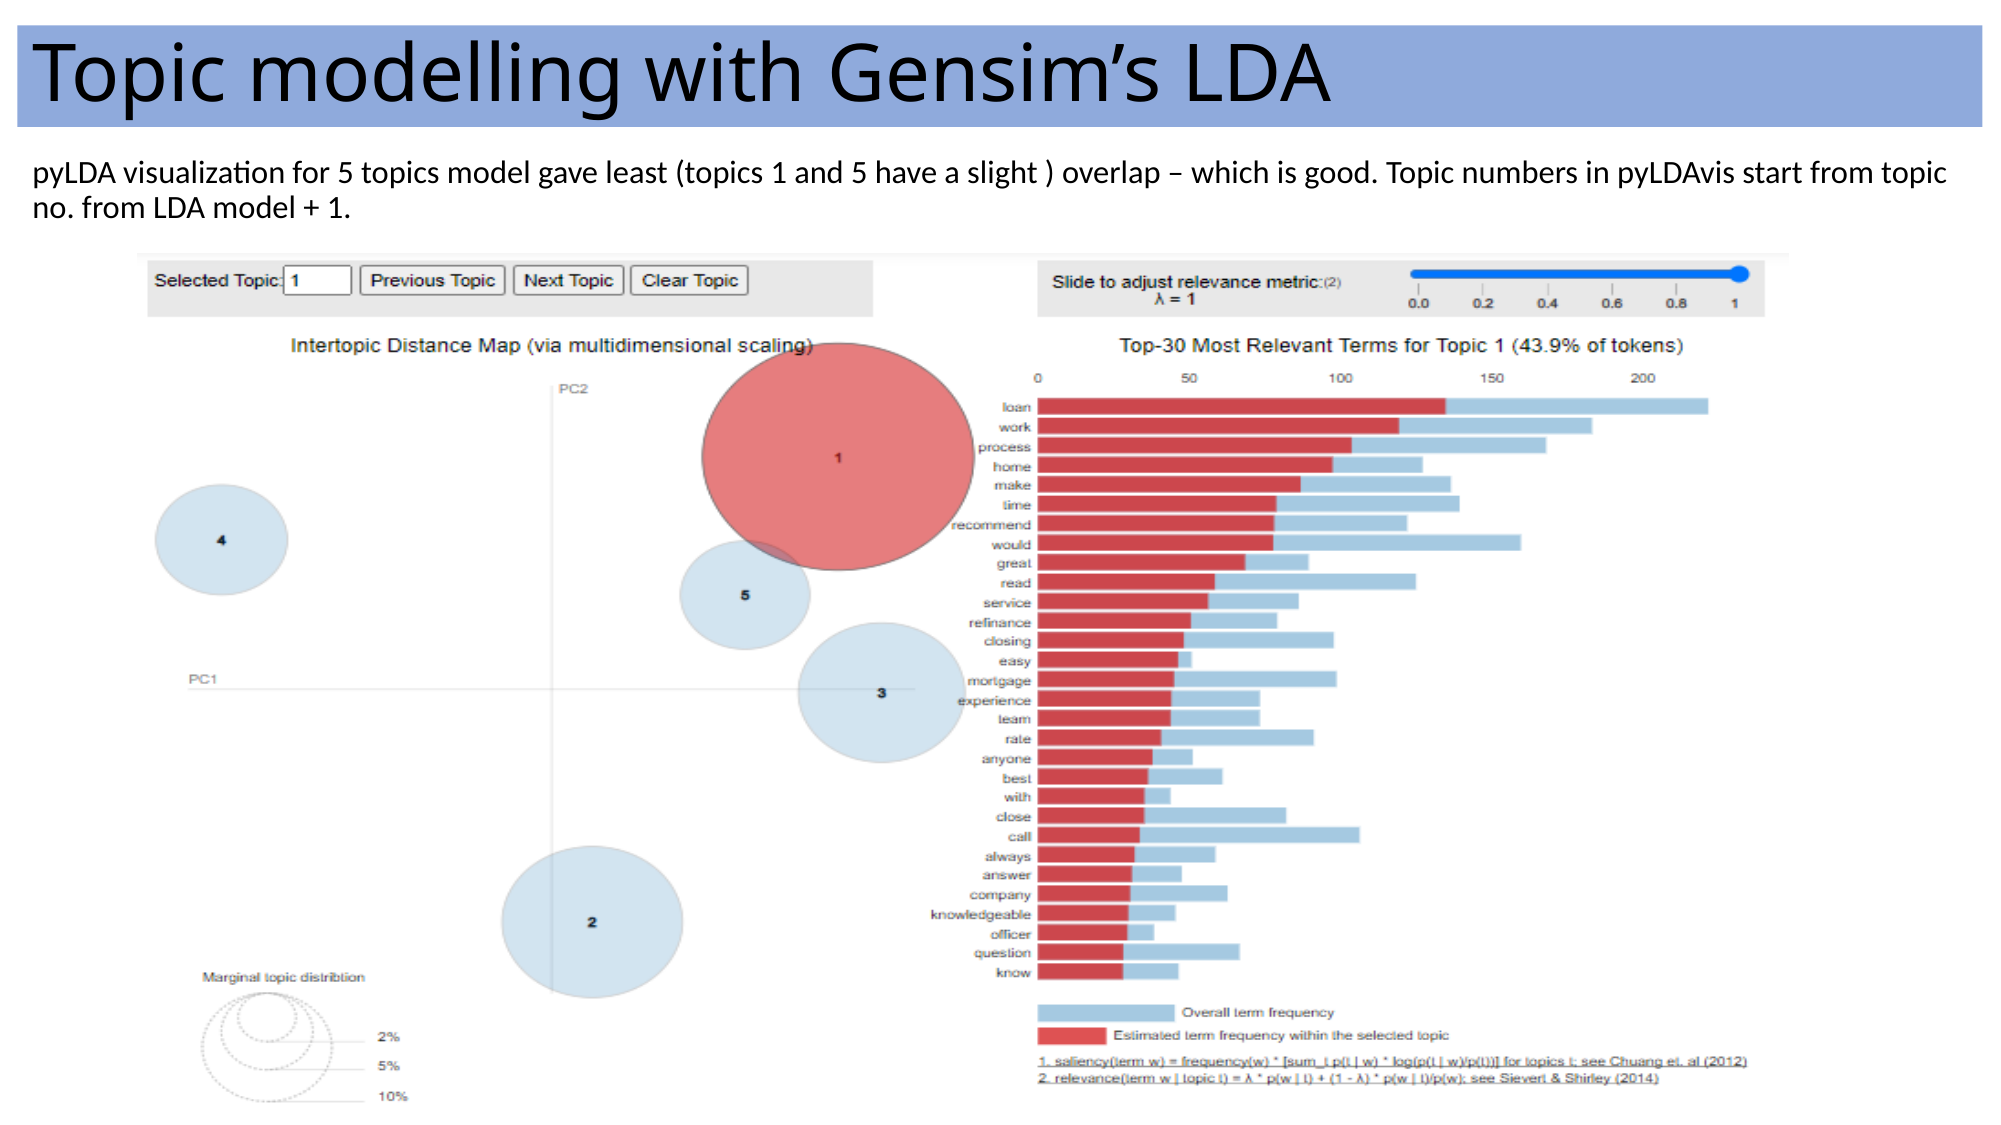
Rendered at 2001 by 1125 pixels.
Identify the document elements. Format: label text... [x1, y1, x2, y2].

title Topic modelling with Gensim’s LDA [17, 25, 1983, 127]
list pyLDA visualization for 5 topics model gave least (topics 1 and 5 have a slight ) overlap – which is good. Topic numbers in pyLDAvis start from topic no. from LDA model + 1. [17, 147, 1983, 234]
picture [137, 253, 1789, 1121]
